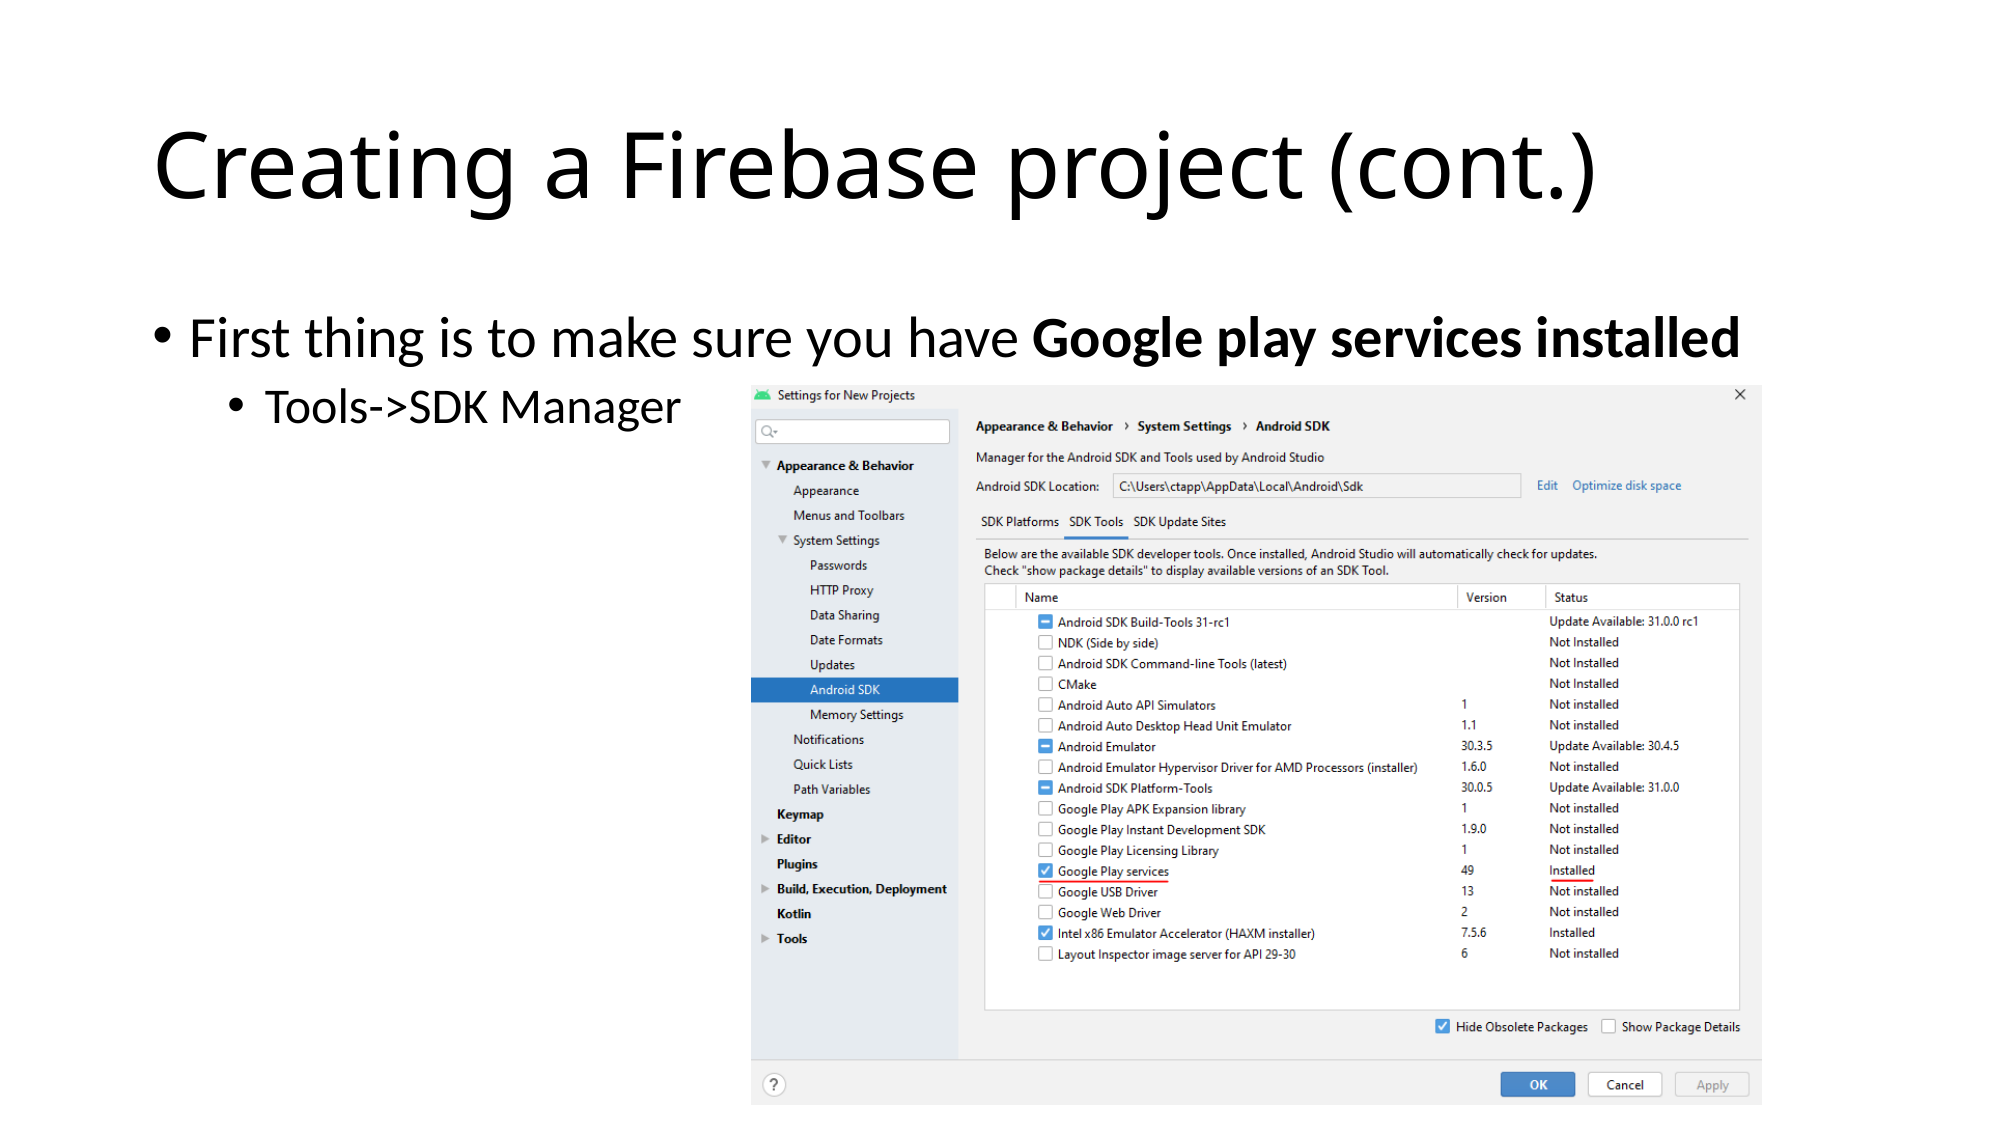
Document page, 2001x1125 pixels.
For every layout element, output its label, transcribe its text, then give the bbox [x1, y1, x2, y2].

picture [751, 385, 1762, 1105]
list First thing is to make sure you have Google play services installed Tools->SDK Manager [137, 299, 1863, 1042]
title Creating a Firebase project (cont.) [137, 59, 1863, 278]
